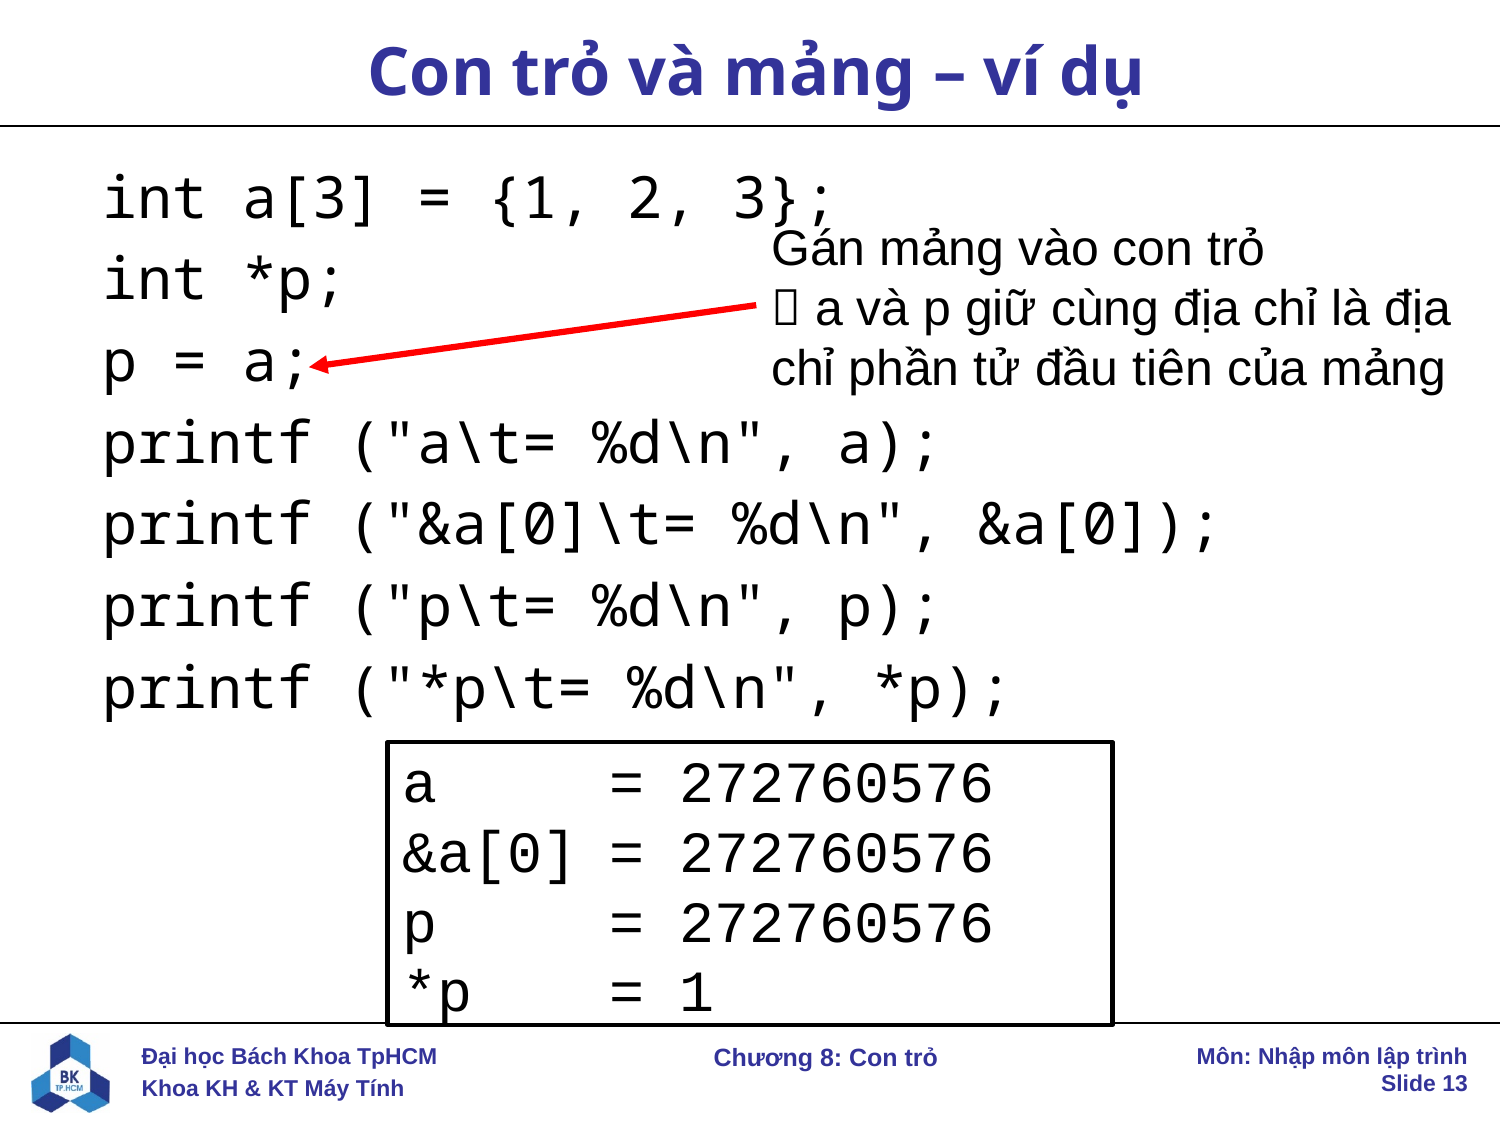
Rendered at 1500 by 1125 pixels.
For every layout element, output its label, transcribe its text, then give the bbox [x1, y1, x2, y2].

list int a[3] = {1, 2, 3}; int *p; p = a; printf ("a\t= %d\n", a); printf ("&a[0]\t= %d\n", &a[0]); printf ("p\t= %d\n", p); printf ("*p\t= %d\n", *p); [50, 152, 1463, 1000]
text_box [308, 305, 757, 368]
text_box a = 272760576 &a[0] = 272760576 p = 272760576 *p = 1 [385, 740, 1115, 1027]
picture [31, 1033, 110, 1113]
title Con trỏ và mảng – ví dụ [50, 12, 1463, 125]
text_box Gán mảng vào con trỏ  a và p giữ cùng địa chỉ là địa chỉ phần tử đầu tiên của mảng [756, 207, 1494, 403]
